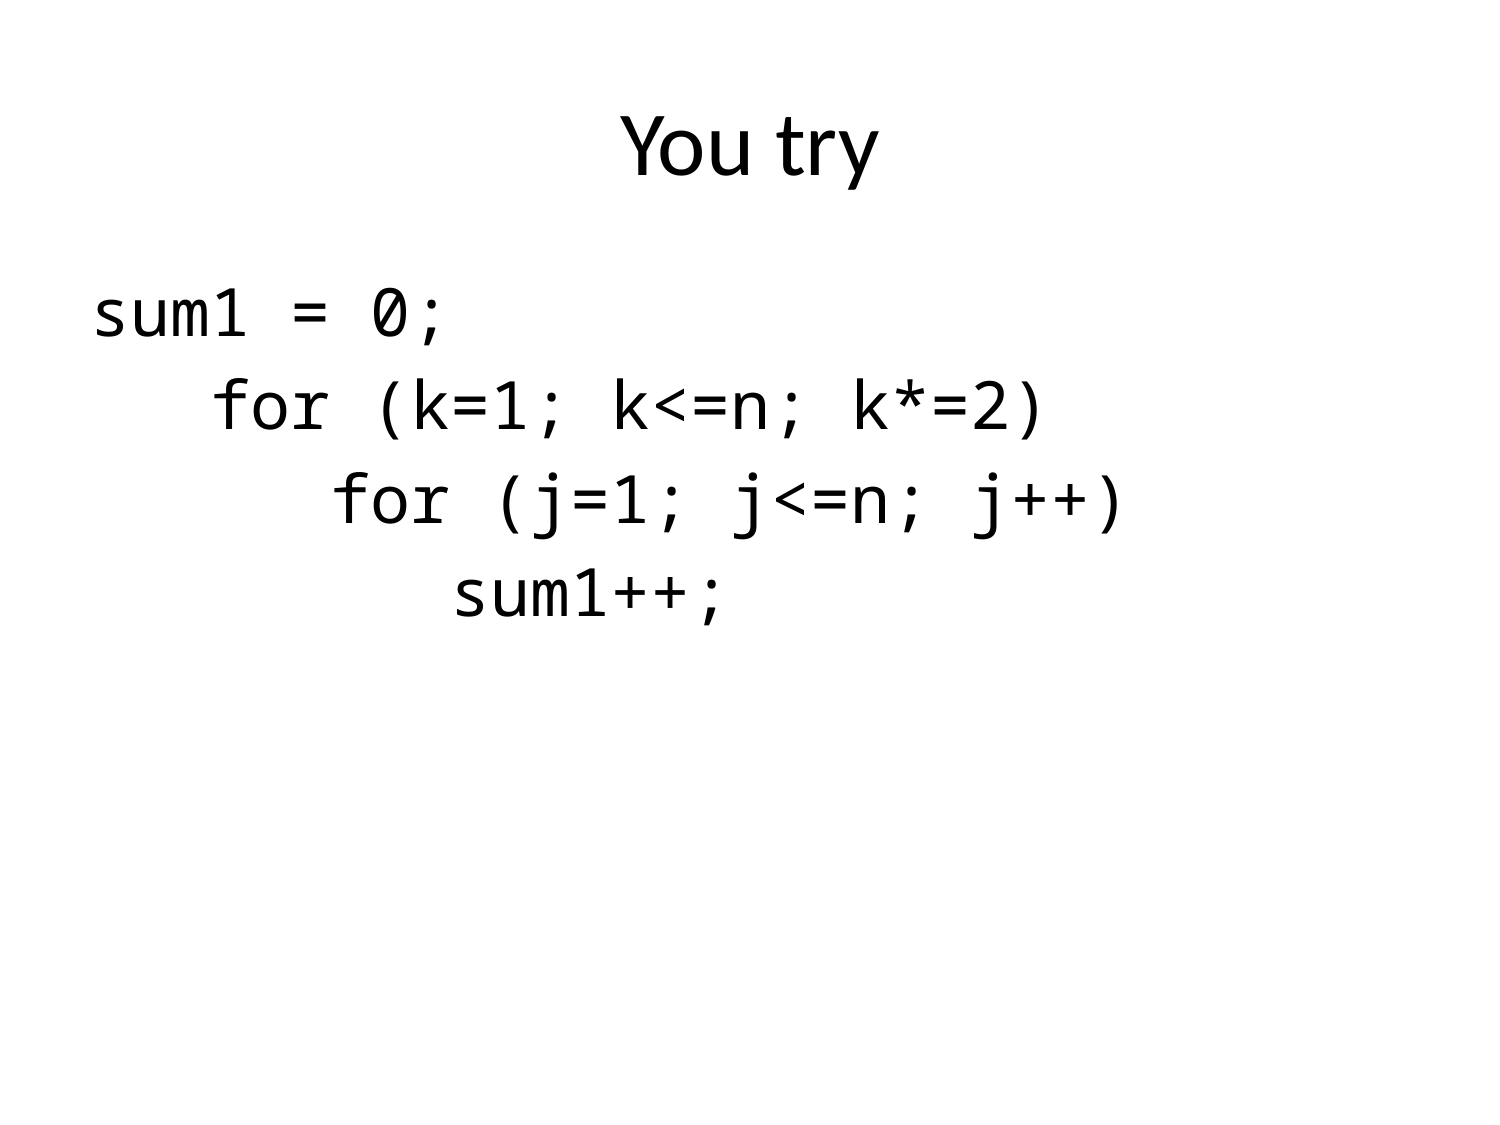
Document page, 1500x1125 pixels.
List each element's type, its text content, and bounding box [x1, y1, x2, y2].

title You try [75, 45, 1425, 233]
list sum1 = 0; for (k=1; k<=n; k*=2) for (j=1; j<=n; j++) sum1++; [75, 262, 1425, 1005]
